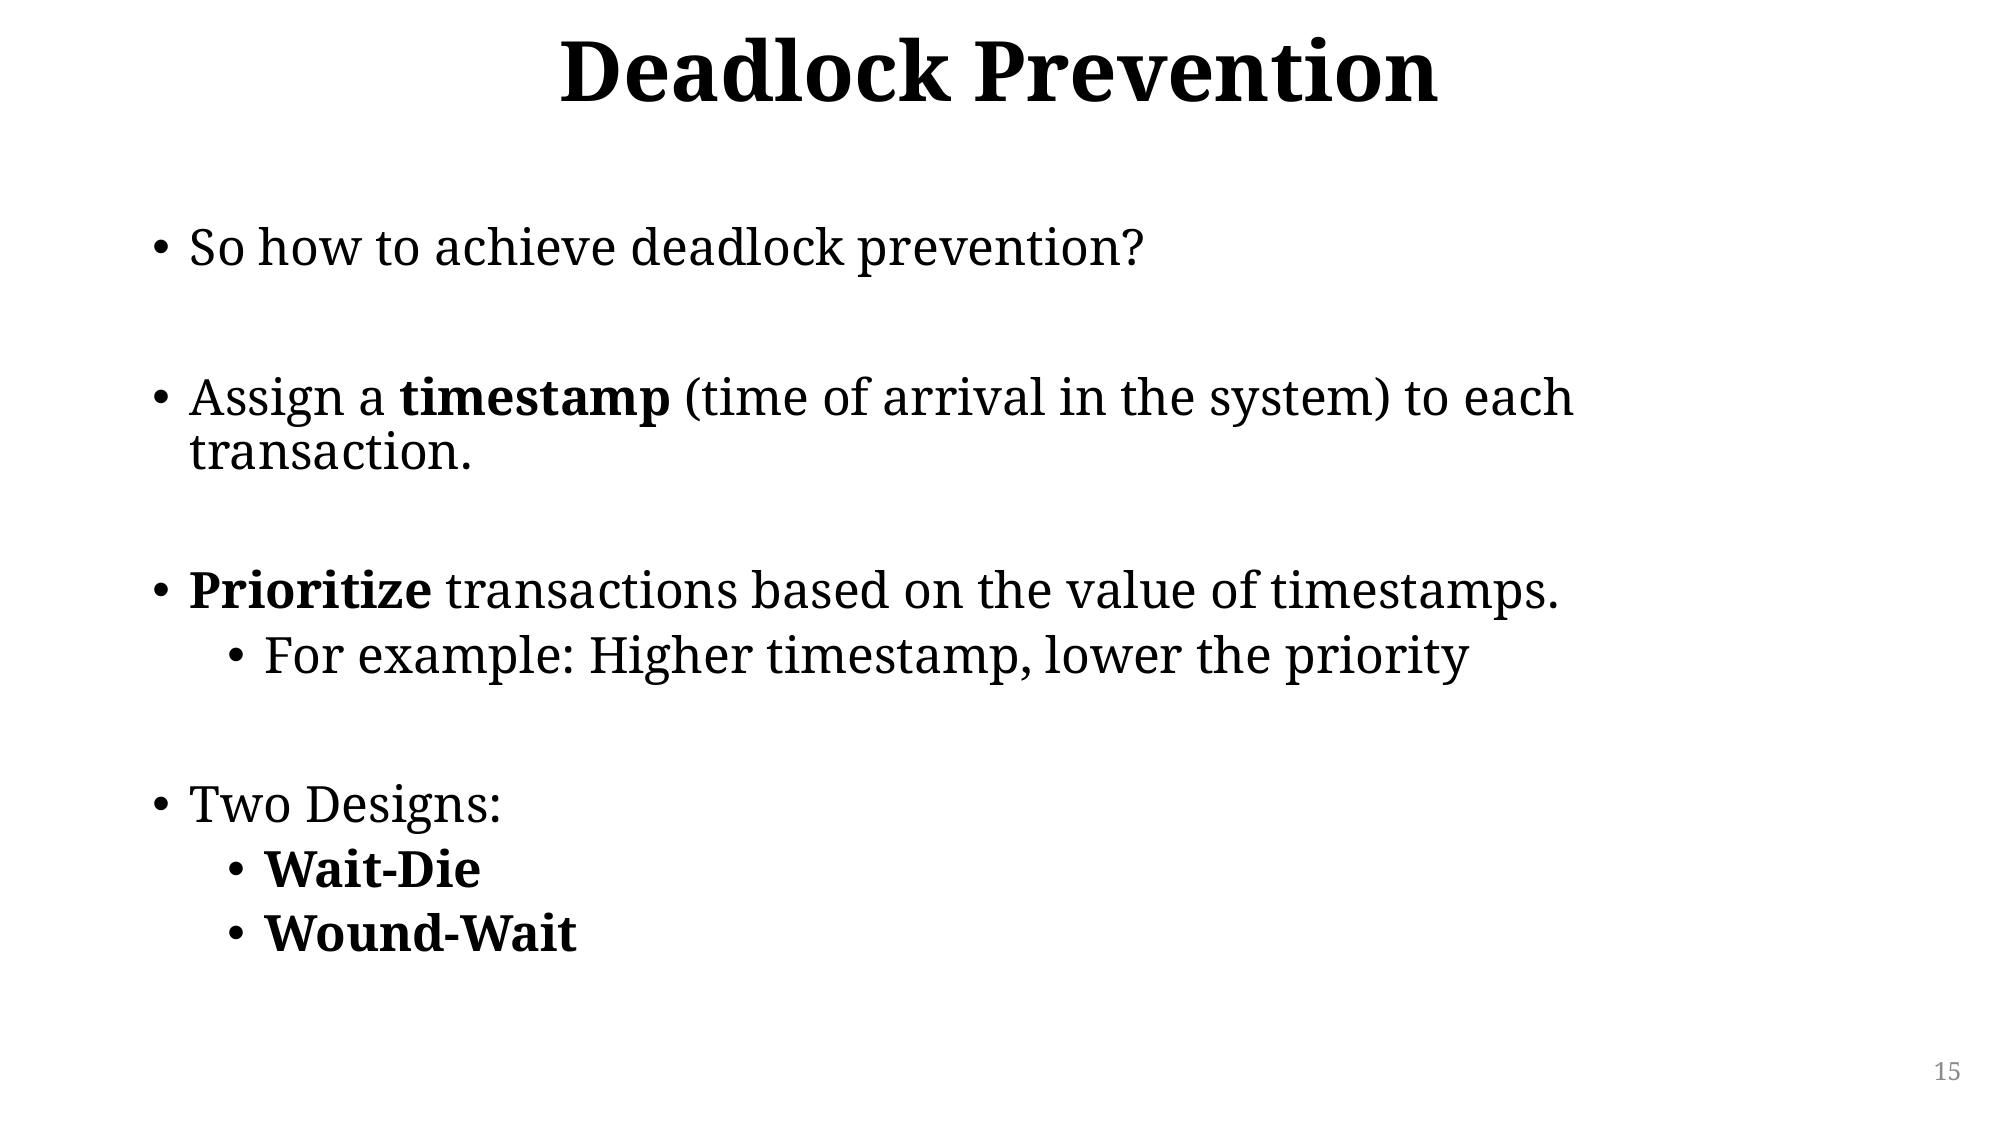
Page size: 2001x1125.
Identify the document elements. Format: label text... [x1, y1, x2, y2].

list So how to achieve deadlock prevention? Assign a timestamp (time of arrival in the system) to each transaction. Prioritize transactions based on the value of timestamps. For example: Higher timestamp, lower the priority Two Designs: Wait-Die Wound-Wait [137, 215, 1876, 923]
title Deadlock Prevention [137, 0, 1863, 149]
slide_number 15 [1526, 1042, 1977, 1103]
